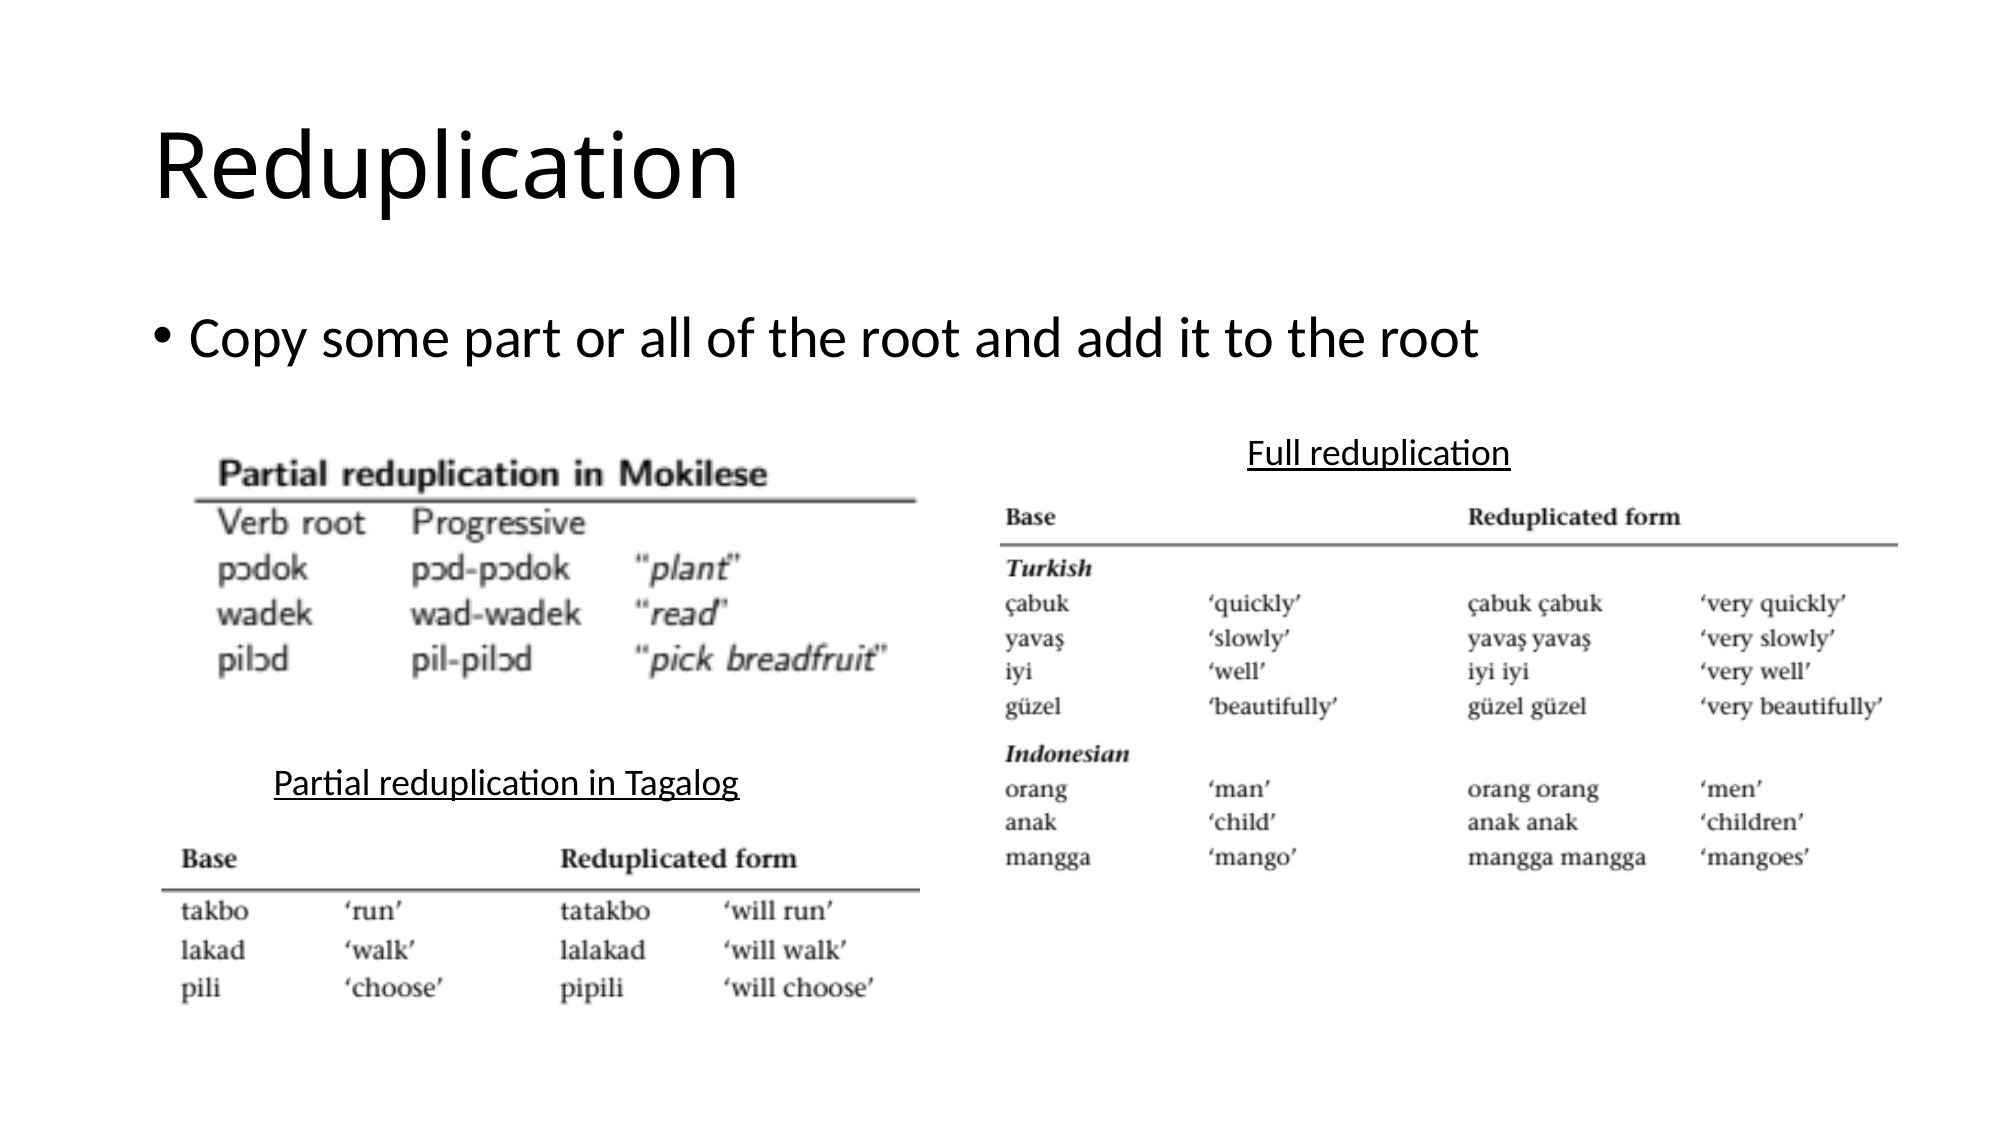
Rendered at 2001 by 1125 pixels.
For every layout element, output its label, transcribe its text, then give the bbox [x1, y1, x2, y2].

picture [161, 430, 972, 729]
text_box Partial reduplication in Tagalog [258, 750, 755, 810]
picture [161, 837, 920, 1014]
picture [999, 494, 1899, 877]
text_box Full reduplication [1232, 420, 1526, 481]
title Reduplication [137, 59, 1863, 278]
list Copy some part or all of the root and add it to the root [137, 299, 1863, 1014]
